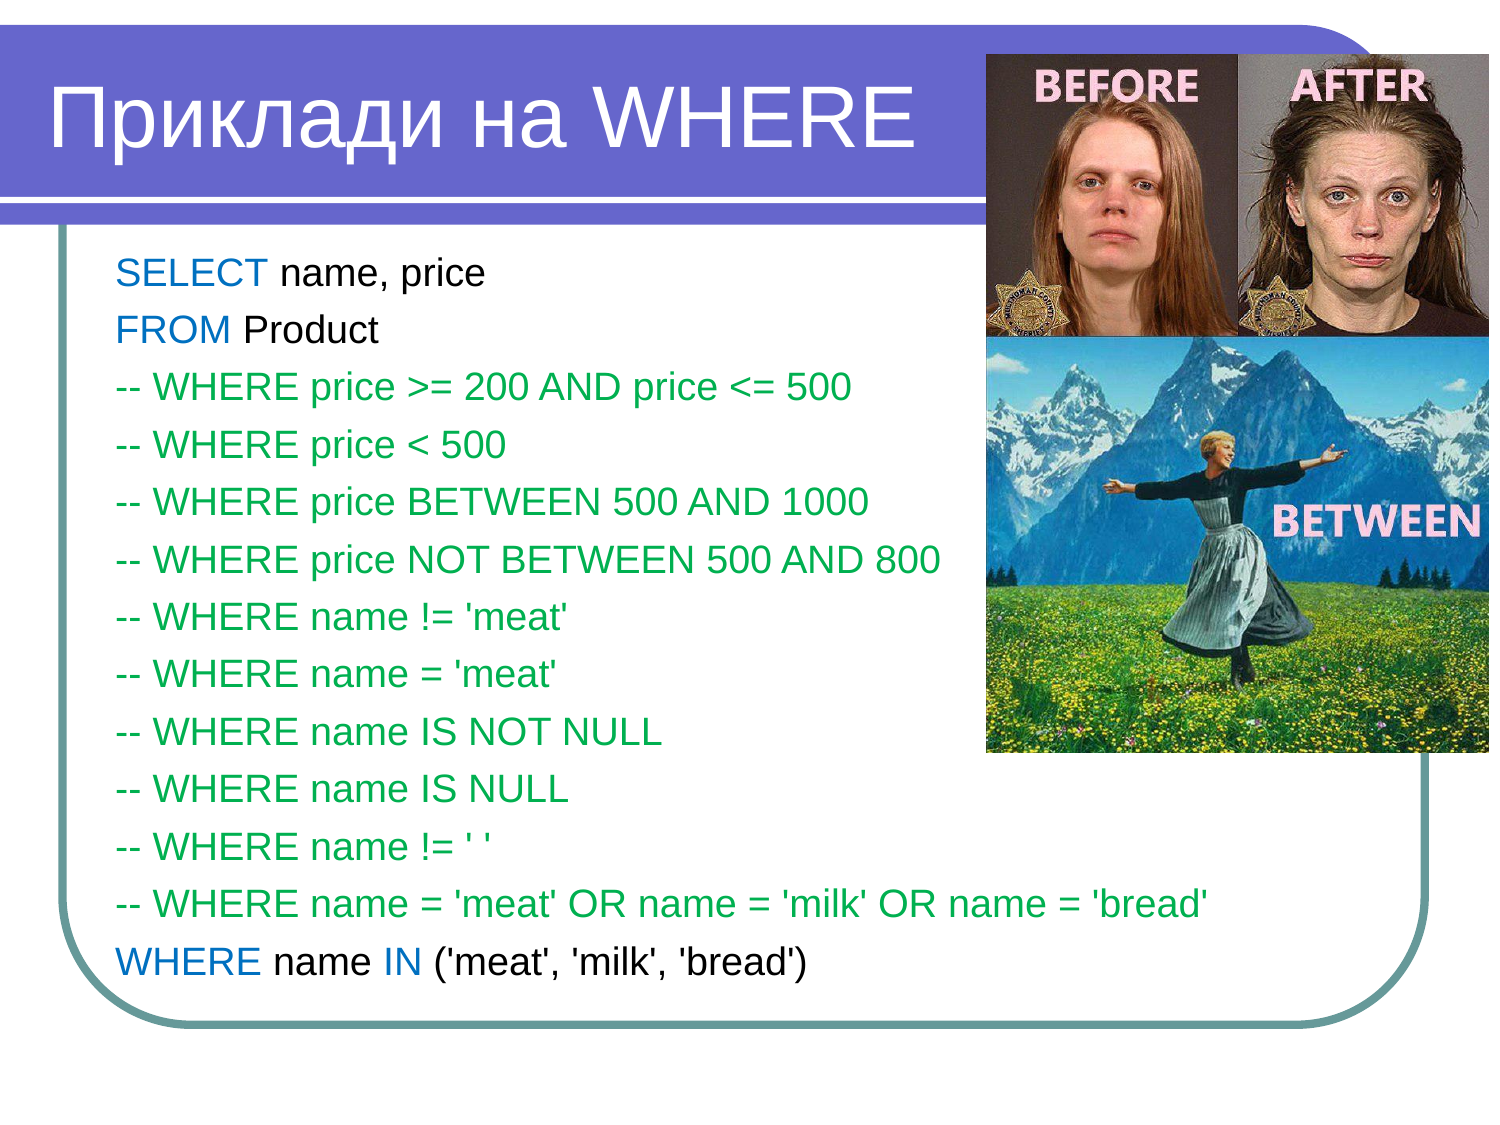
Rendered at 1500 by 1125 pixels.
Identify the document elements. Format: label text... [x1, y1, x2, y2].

picture [986, 54, 1489, 753]
text_box Приклади на WHERE [32, 37, 1471, 188]
text_box SELECT name, price FROM Product -- WHERE price >= 200 AND price <= 500 -- WHERE price < 500 -- WHERE price BETWEEN 500 AND 1000 -- WHERE price NOT BETWEEN 500 AND 800 -- WHERE name != 'meat' -- WHERE name = 'meat' -- WHERE name IS NOT NULL -- WHERE name IS NULL -- WHERE name != ' ' -- WHERE name = 'meat' OR name = 'milk' OR name = 'bread' WHERE name IN ('meat', 'milk', 'bread') [100, 239, 1401, 965]
